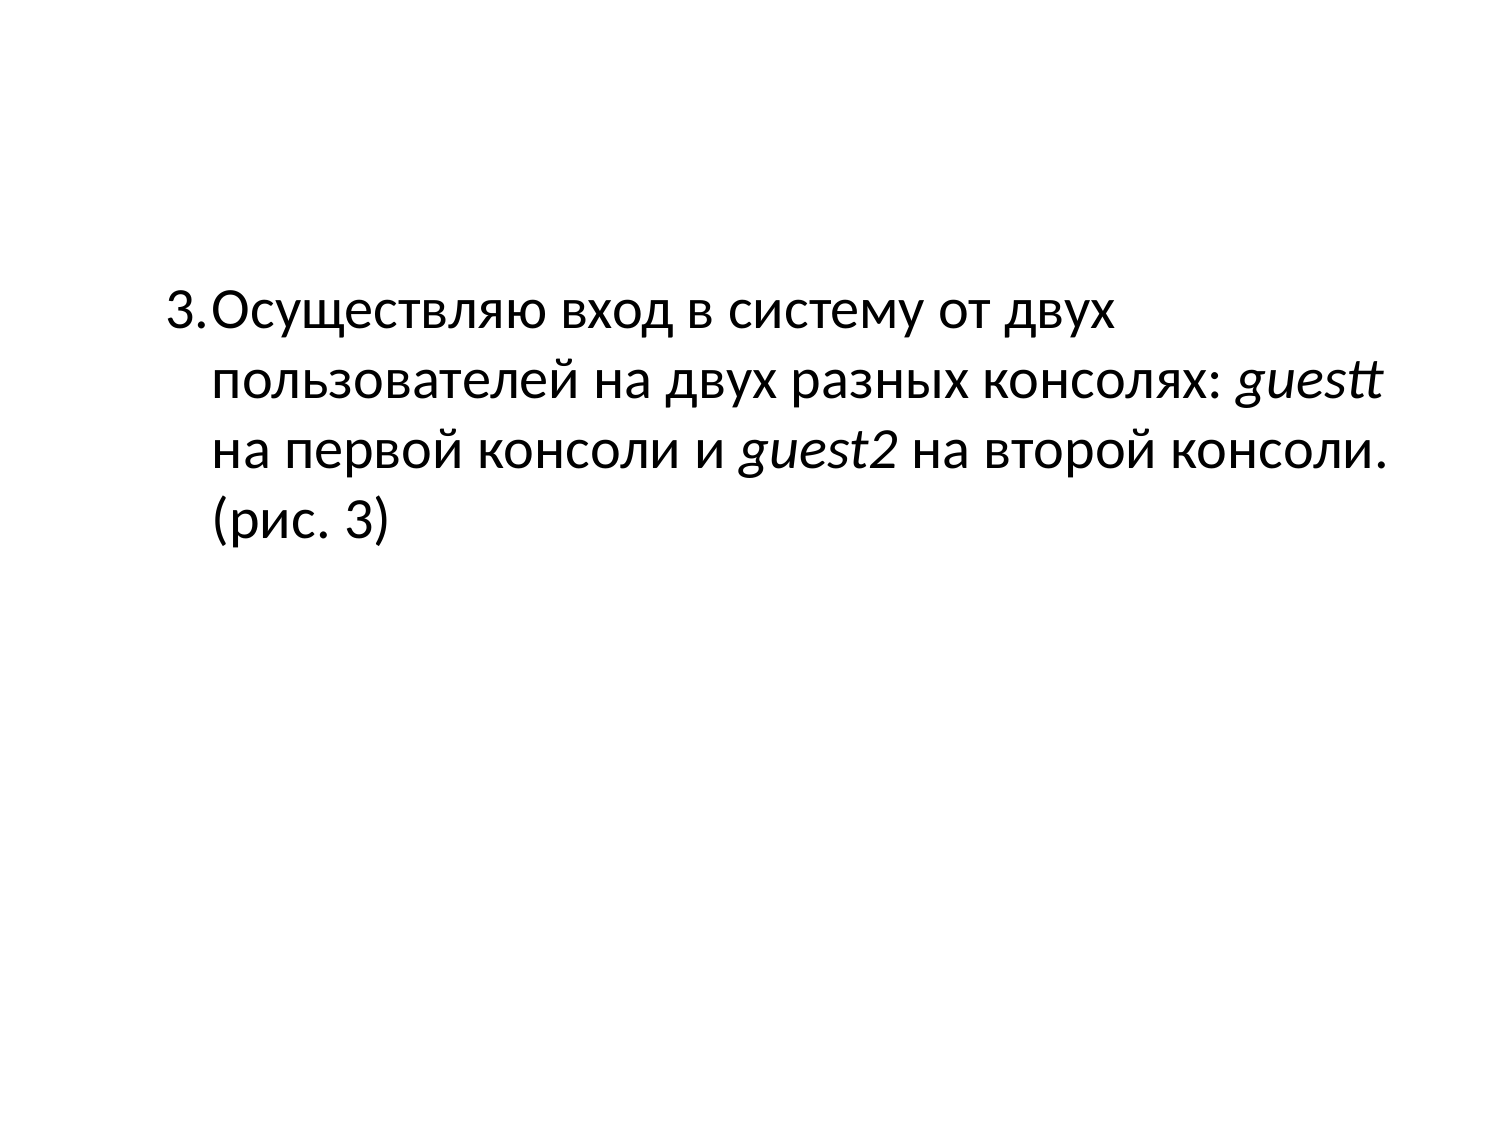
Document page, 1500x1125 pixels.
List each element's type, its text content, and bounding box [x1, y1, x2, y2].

list Осуществляю вход в систему от двух пользователей на двух разных консолях: guestt на первой консоли и guest2 на второй консоли. (рис. 3) [75, 262, 1425, 1005]
